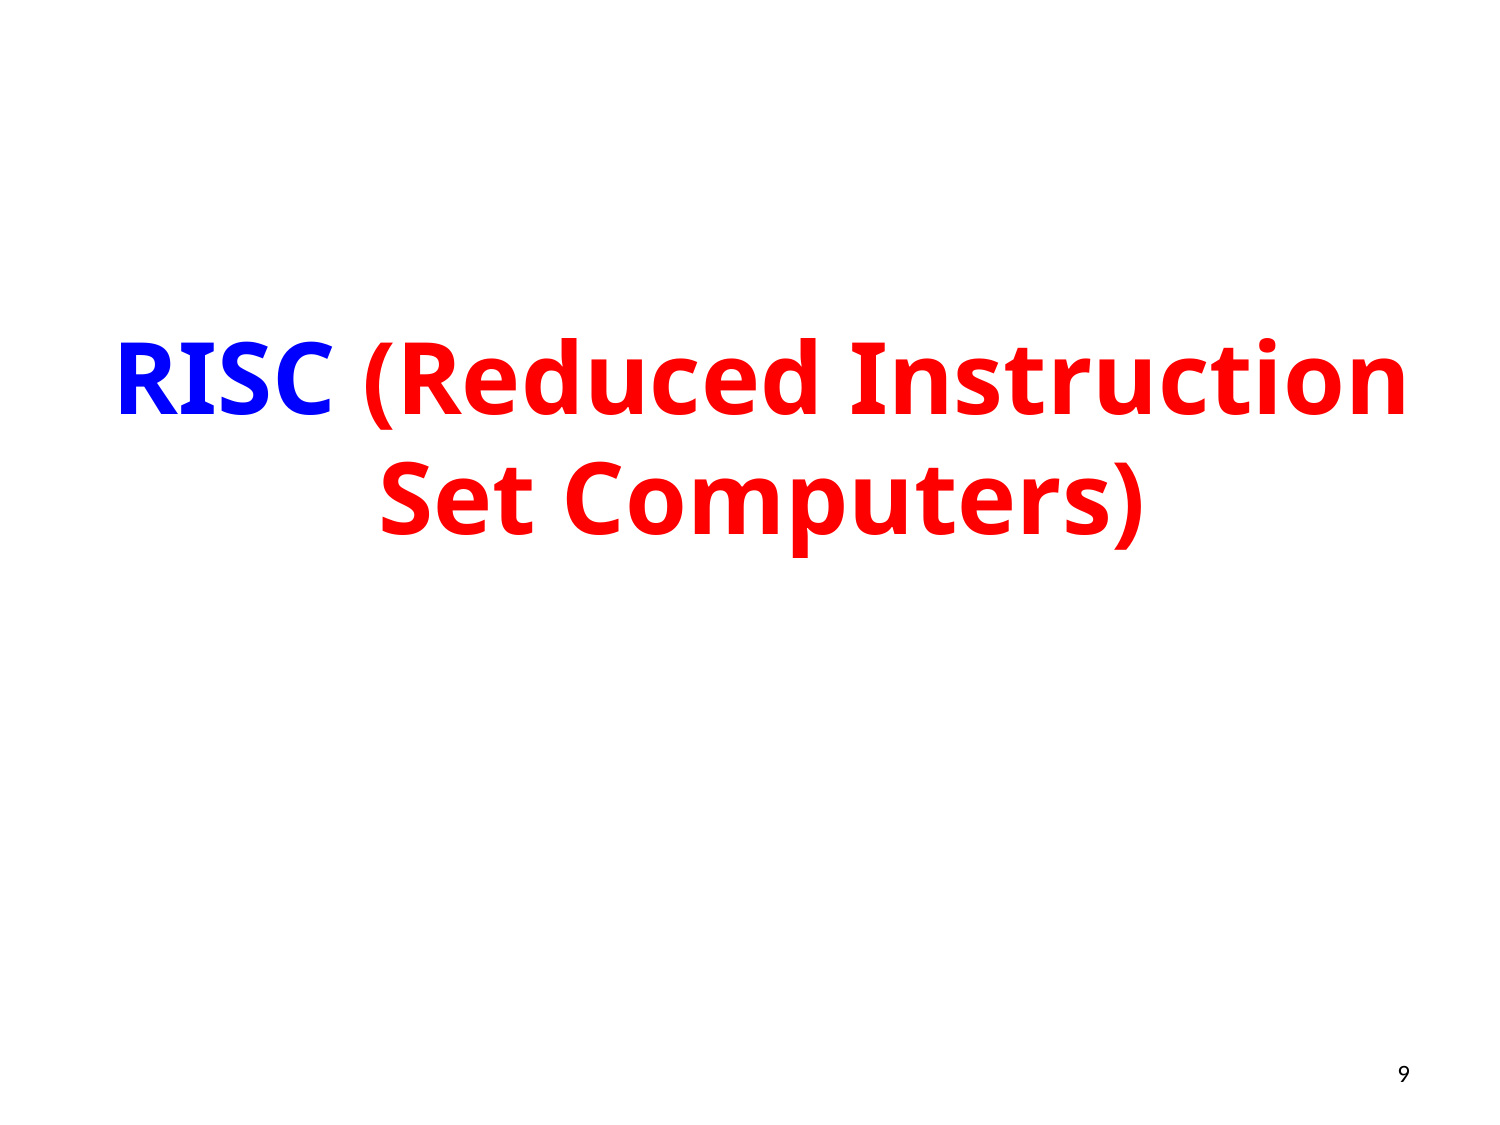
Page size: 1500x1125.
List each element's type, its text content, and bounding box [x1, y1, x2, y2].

title RISC (Reduced Instruction Set Computers) [62, 62, 1463, 988]
slide_number 9 [1074, 1042, 1425, 1103]
